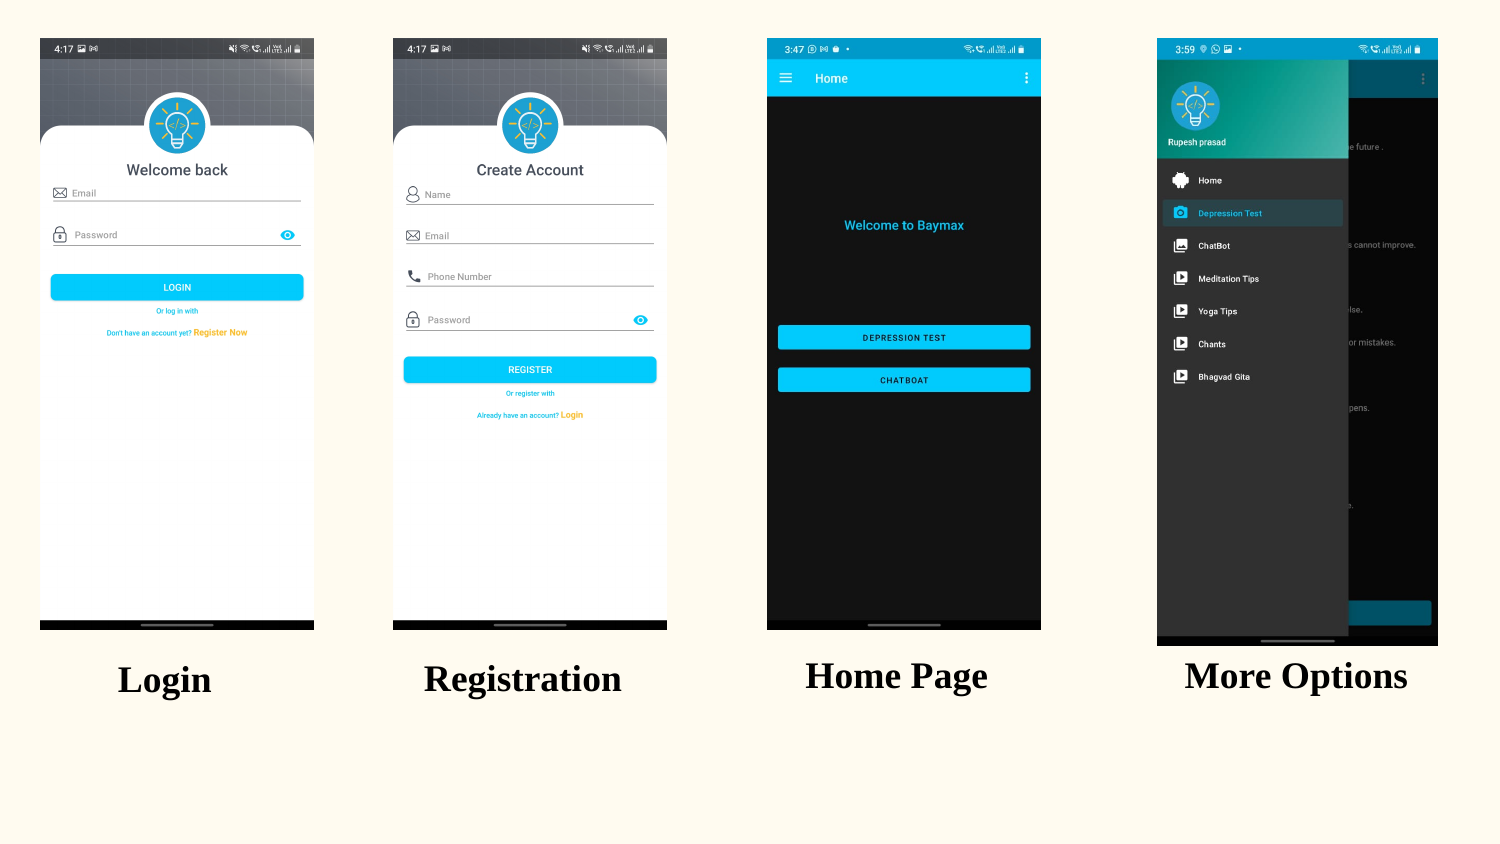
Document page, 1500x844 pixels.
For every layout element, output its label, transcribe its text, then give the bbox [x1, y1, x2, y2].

picture [1394, 46, 1400, 53]
picture [998, 46, 1005, 53]
text_box Home Page [790, 621, 1074, 704]
picture [393, 38, 667, 630]
text_box Login [103, 637, 290, 708]
picture [1156, 60, 1438, 647]
picture [965, 46, 973, 52]
picture [767, 97, 1041, 630]
picture [821, 74, 832, 83]
text_box More Options [1169, 621, 1453, 704]
picture [40, 38, 314, 630]
picture [1225, 45, 1231, 52]
picture [1185, 46, 1194, 53]
picture [809, 45, 816, 53]
text_box Registration [409, 623, 695, 707]
picture [832, 76, 847, 83]
